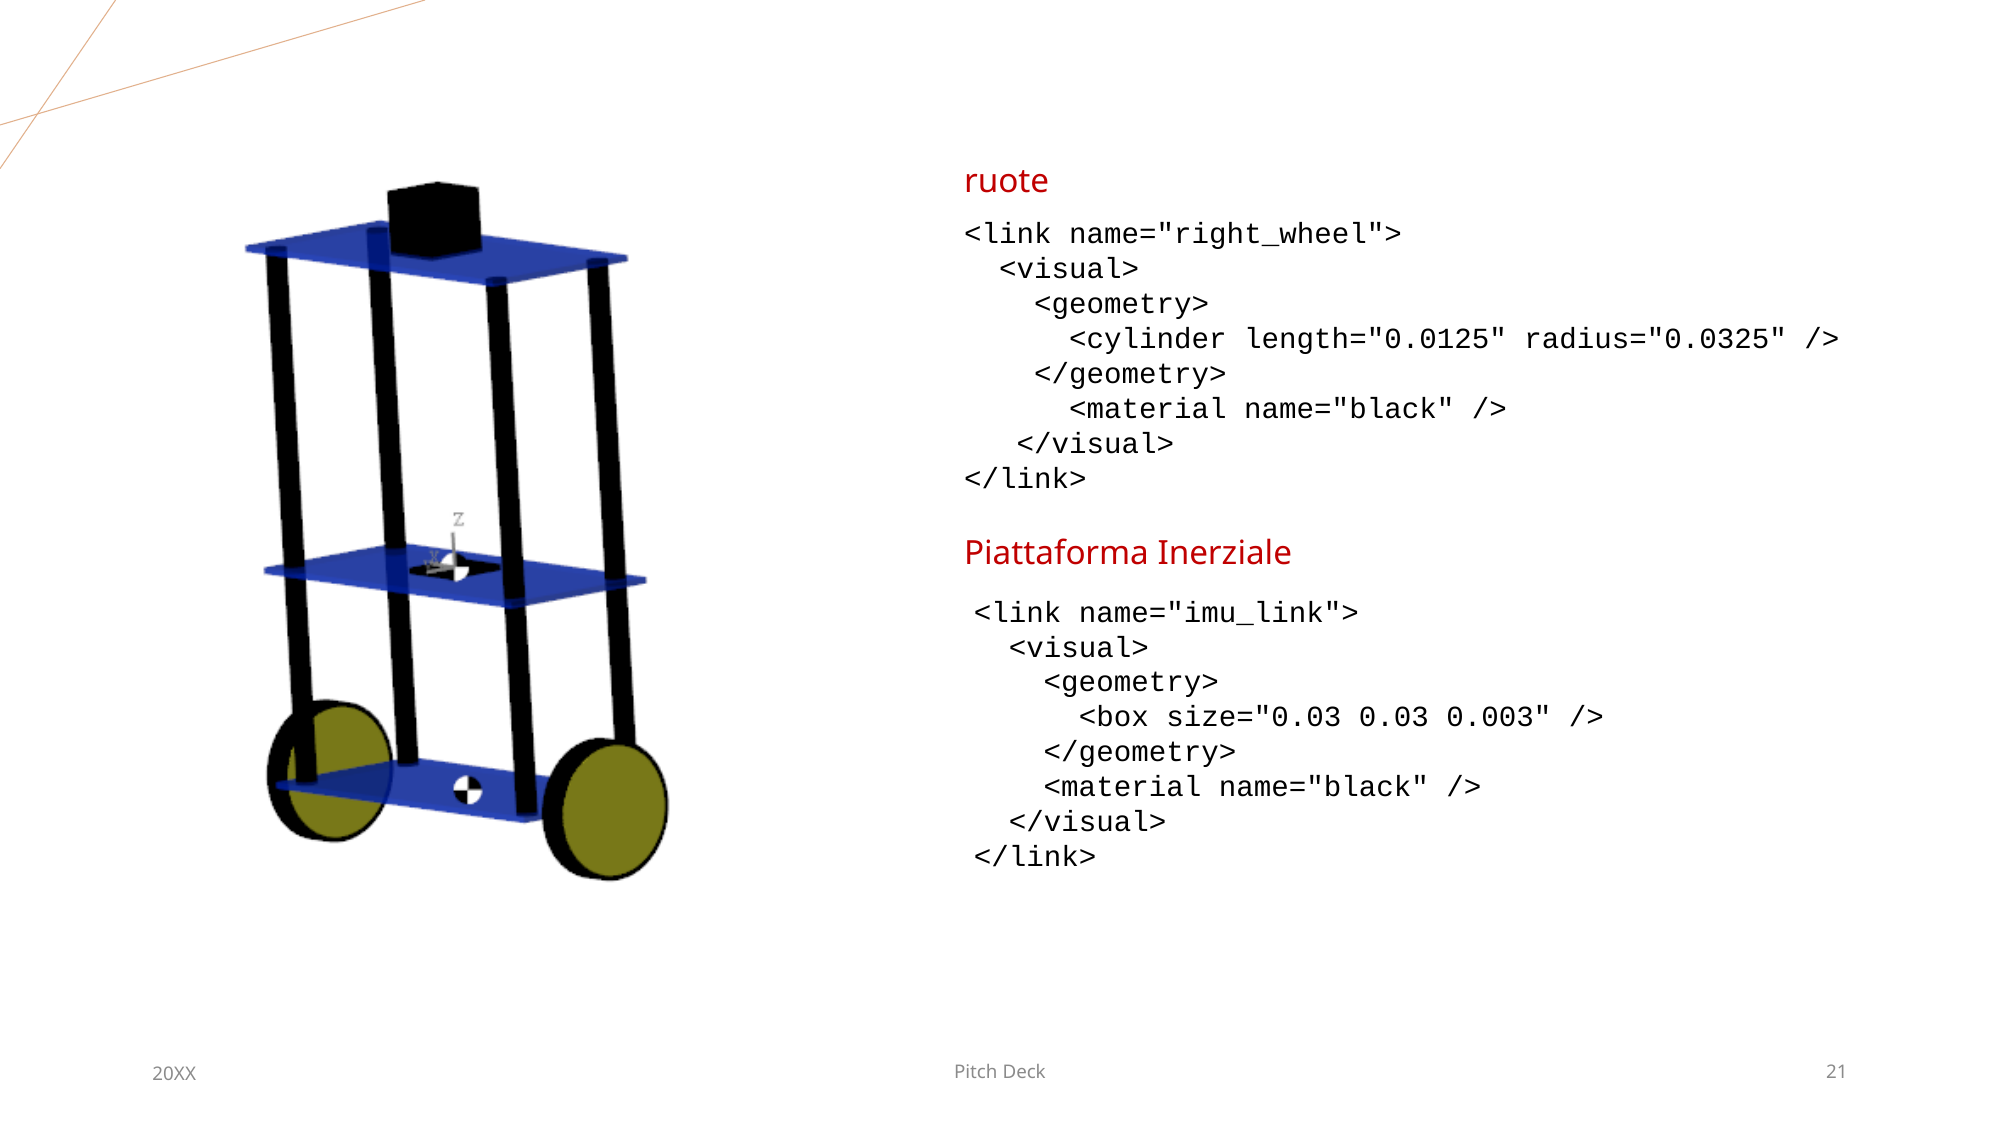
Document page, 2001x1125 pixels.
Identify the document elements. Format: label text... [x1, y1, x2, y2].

footer Pitch Deck [662, 1042, 1338, 1103]
text_box <link name="imu_link"> <visual> <geometry> <box size="0.03 0.03 0.003" /> </geometry> <material name="black" /> </visual> </link> [958, 585, 1836, 925]
text_box ruote [949, 151, 1789, 207]
slide_number 21 [1412, 1042, 1863, 1103]
text_box Piattaforma Inerziale [949, 524, 1845, 579]
picture [169, 155, 756, 896]
text_box <link name="right_wheel"> <visual> <geometry> <cylinder length="0.0125" radius="0.0325" /> </geometry> <material name="black" /> </visual> </link> [949, 207, 2000, 547]
slide_number 20XX [137, 1042, 588, 1103]
